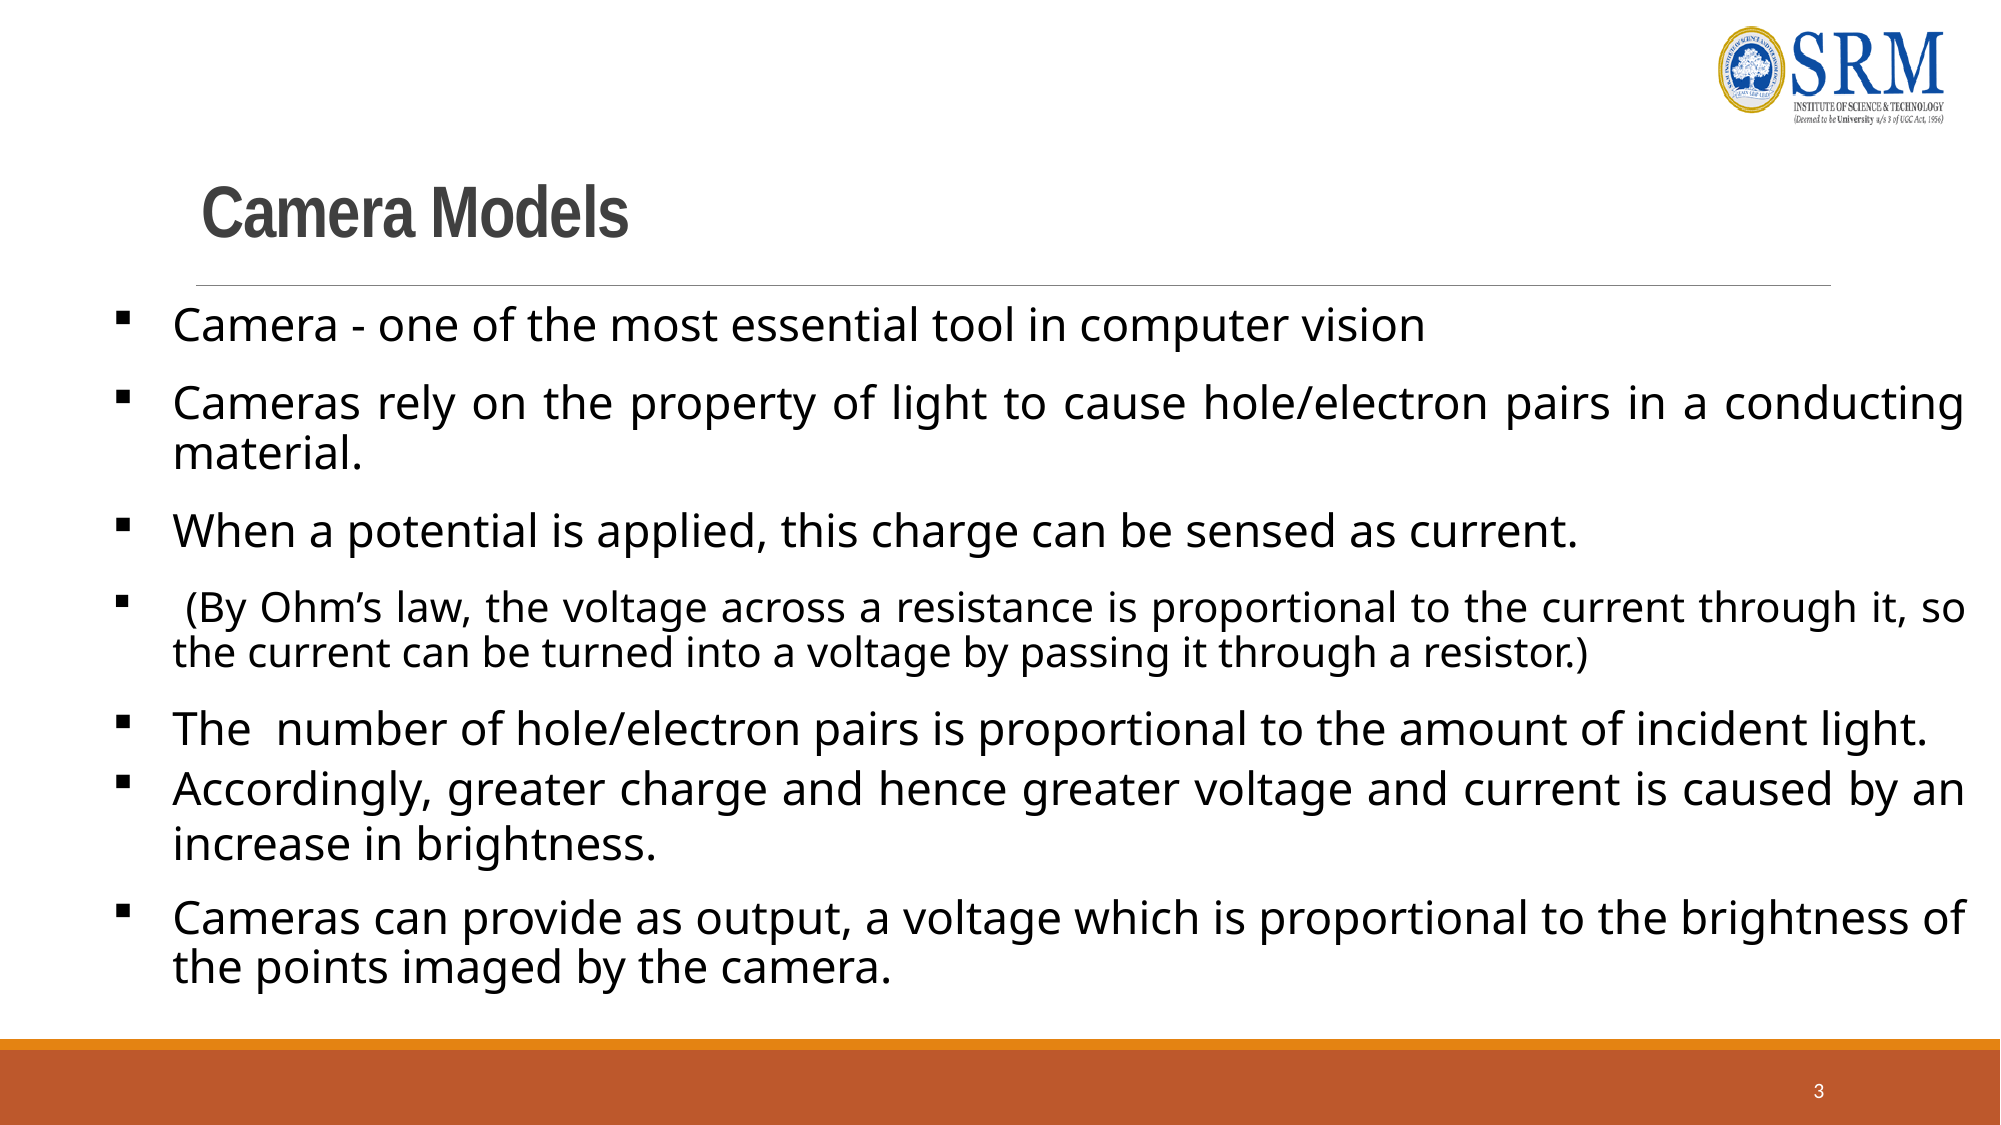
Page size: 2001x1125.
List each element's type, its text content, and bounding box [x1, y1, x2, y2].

title Camera Models [186, 169, 1912, 260]
picture [1716, 18, 1951, 136]
list Camera - one of the most essential tool in computer vision Cameras rely on the property of light to cause hole/electron pairs in a conducting material. When a potential is applied, this charge can be sensed as current. (By Ohm’s law, the voltage across a resistance is proportional to the current through it, so the current can be turned into a voltage by passing it through a resistor.) The number of hole/electron pairs is proportional to the amount of incident light. Accordingly, greater charge and hence greater voltage and current is caused by an increase in brightness. Cameras can provide as output, a voltage which is proportional to the brightness of the points imaged by the camera. [112, 294, 1968, 1125]
slide_number 3 [1624, 1059, 1840, 1120]
